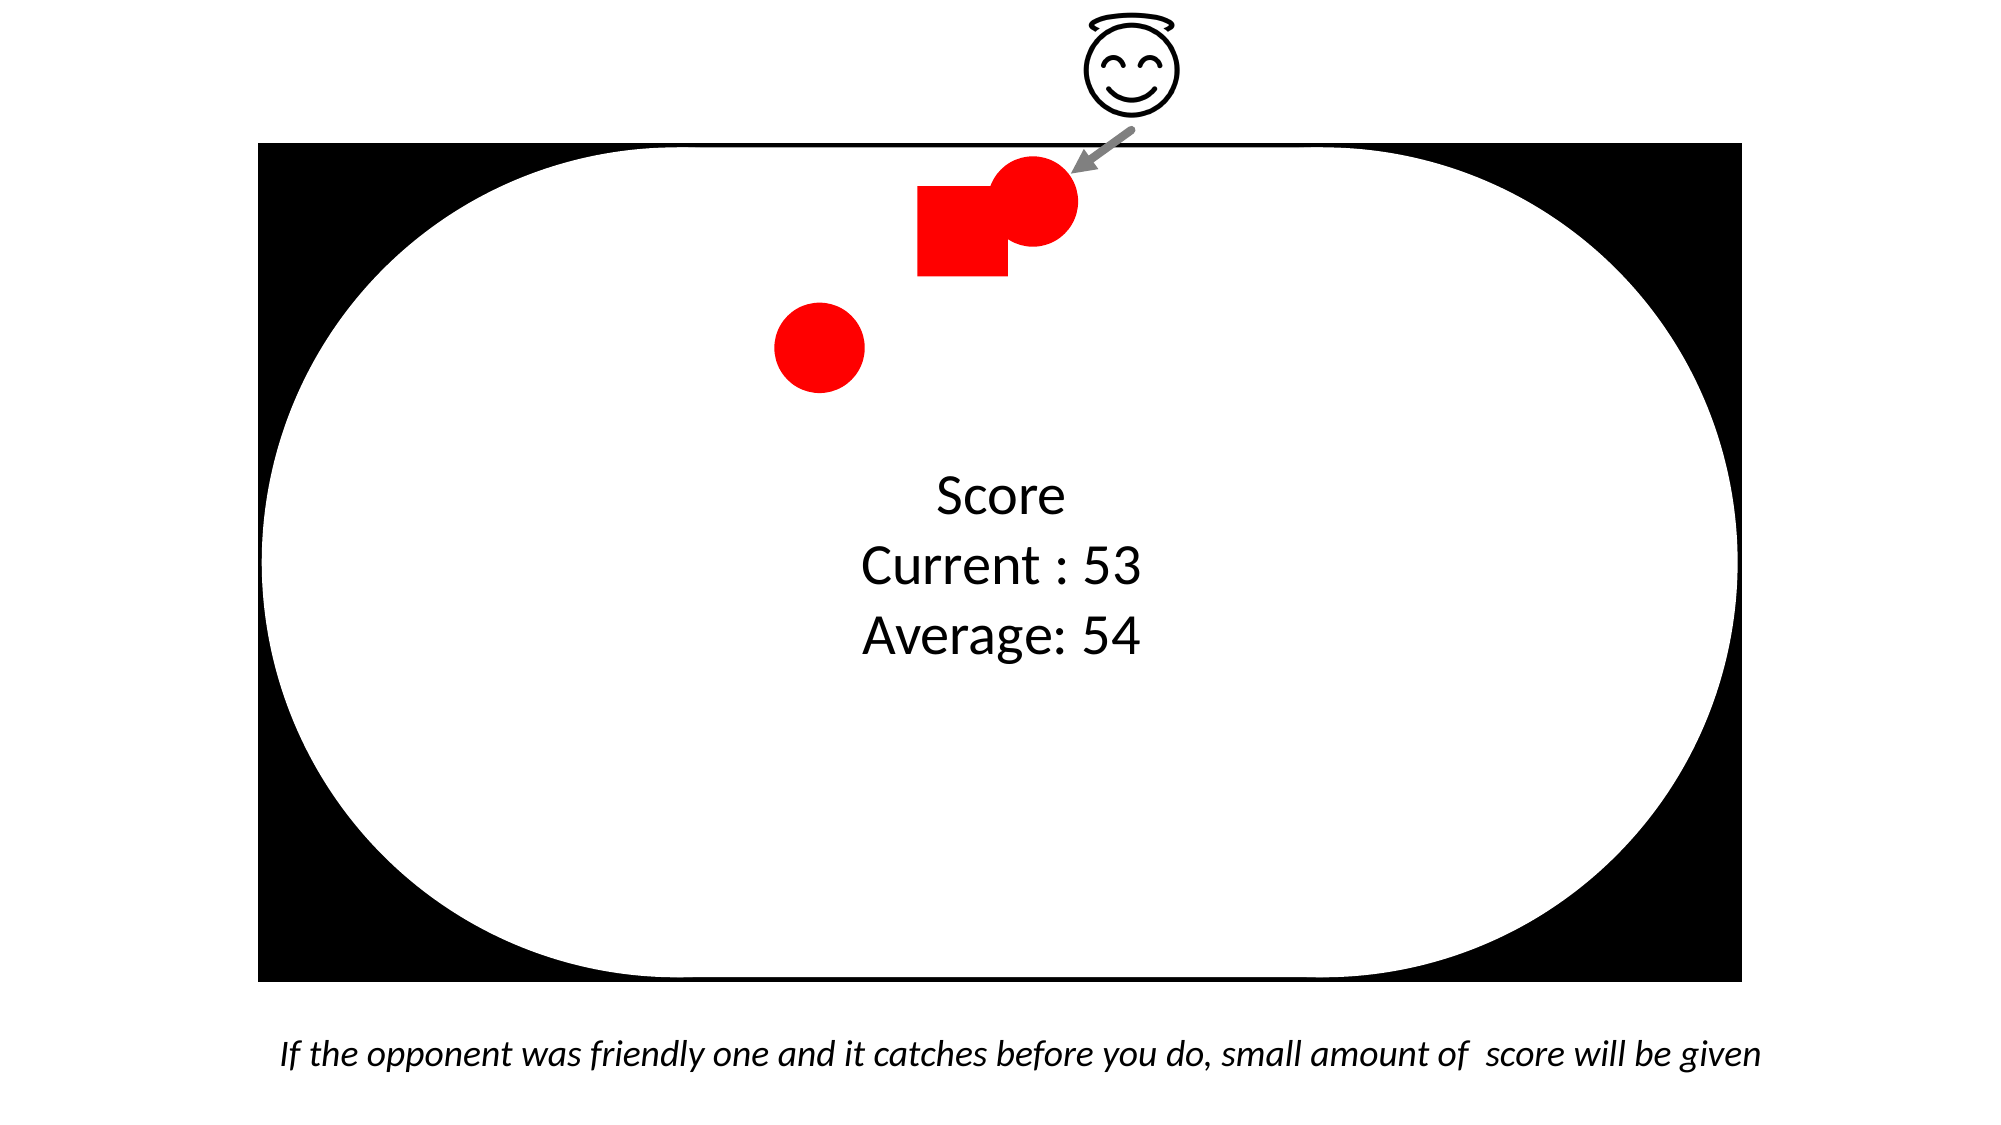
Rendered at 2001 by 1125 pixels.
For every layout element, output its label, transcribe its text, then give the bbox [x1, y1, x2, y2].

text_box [261, 147, 1739, 978]
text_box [1070, 130, 1132, 174]
text_box If the opponent was friendly one and it catches before you do, small amount of score will be given [264, 1021, 1778, 1081]
picture [1071, 10, 1192, 131]
